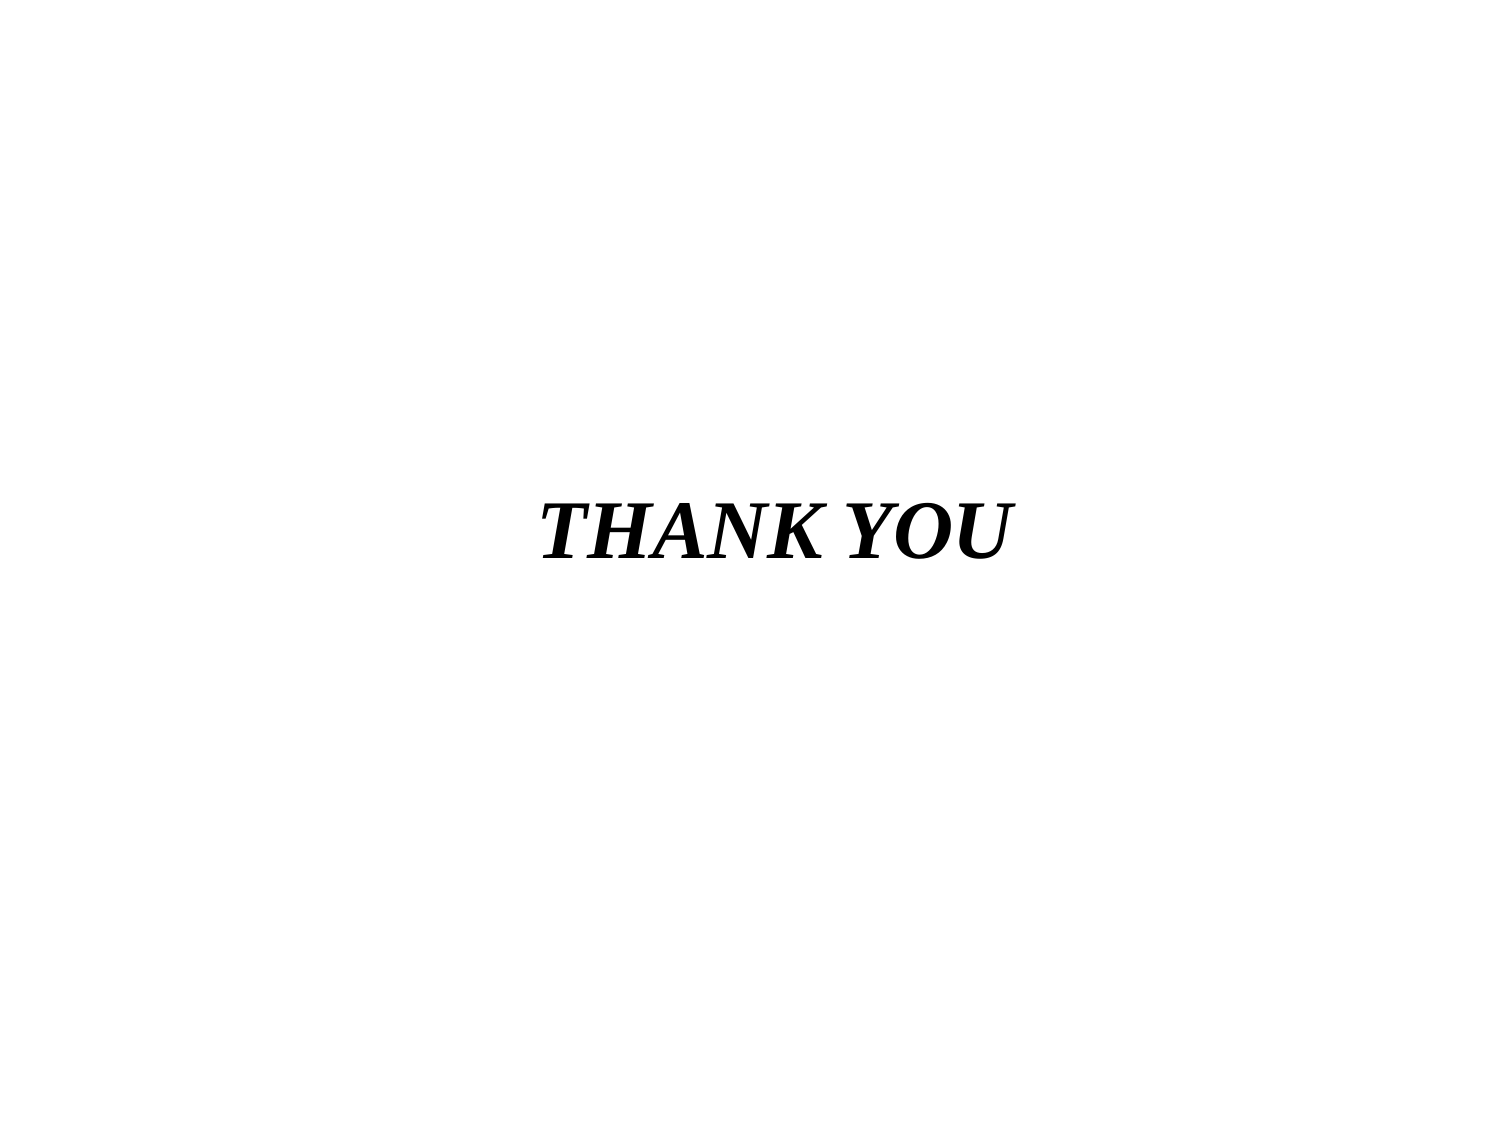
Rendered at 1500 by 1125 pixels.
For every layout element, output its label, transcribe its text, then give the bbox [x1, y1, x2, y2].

title THANK YOU [99, 437, 1450, 625]
